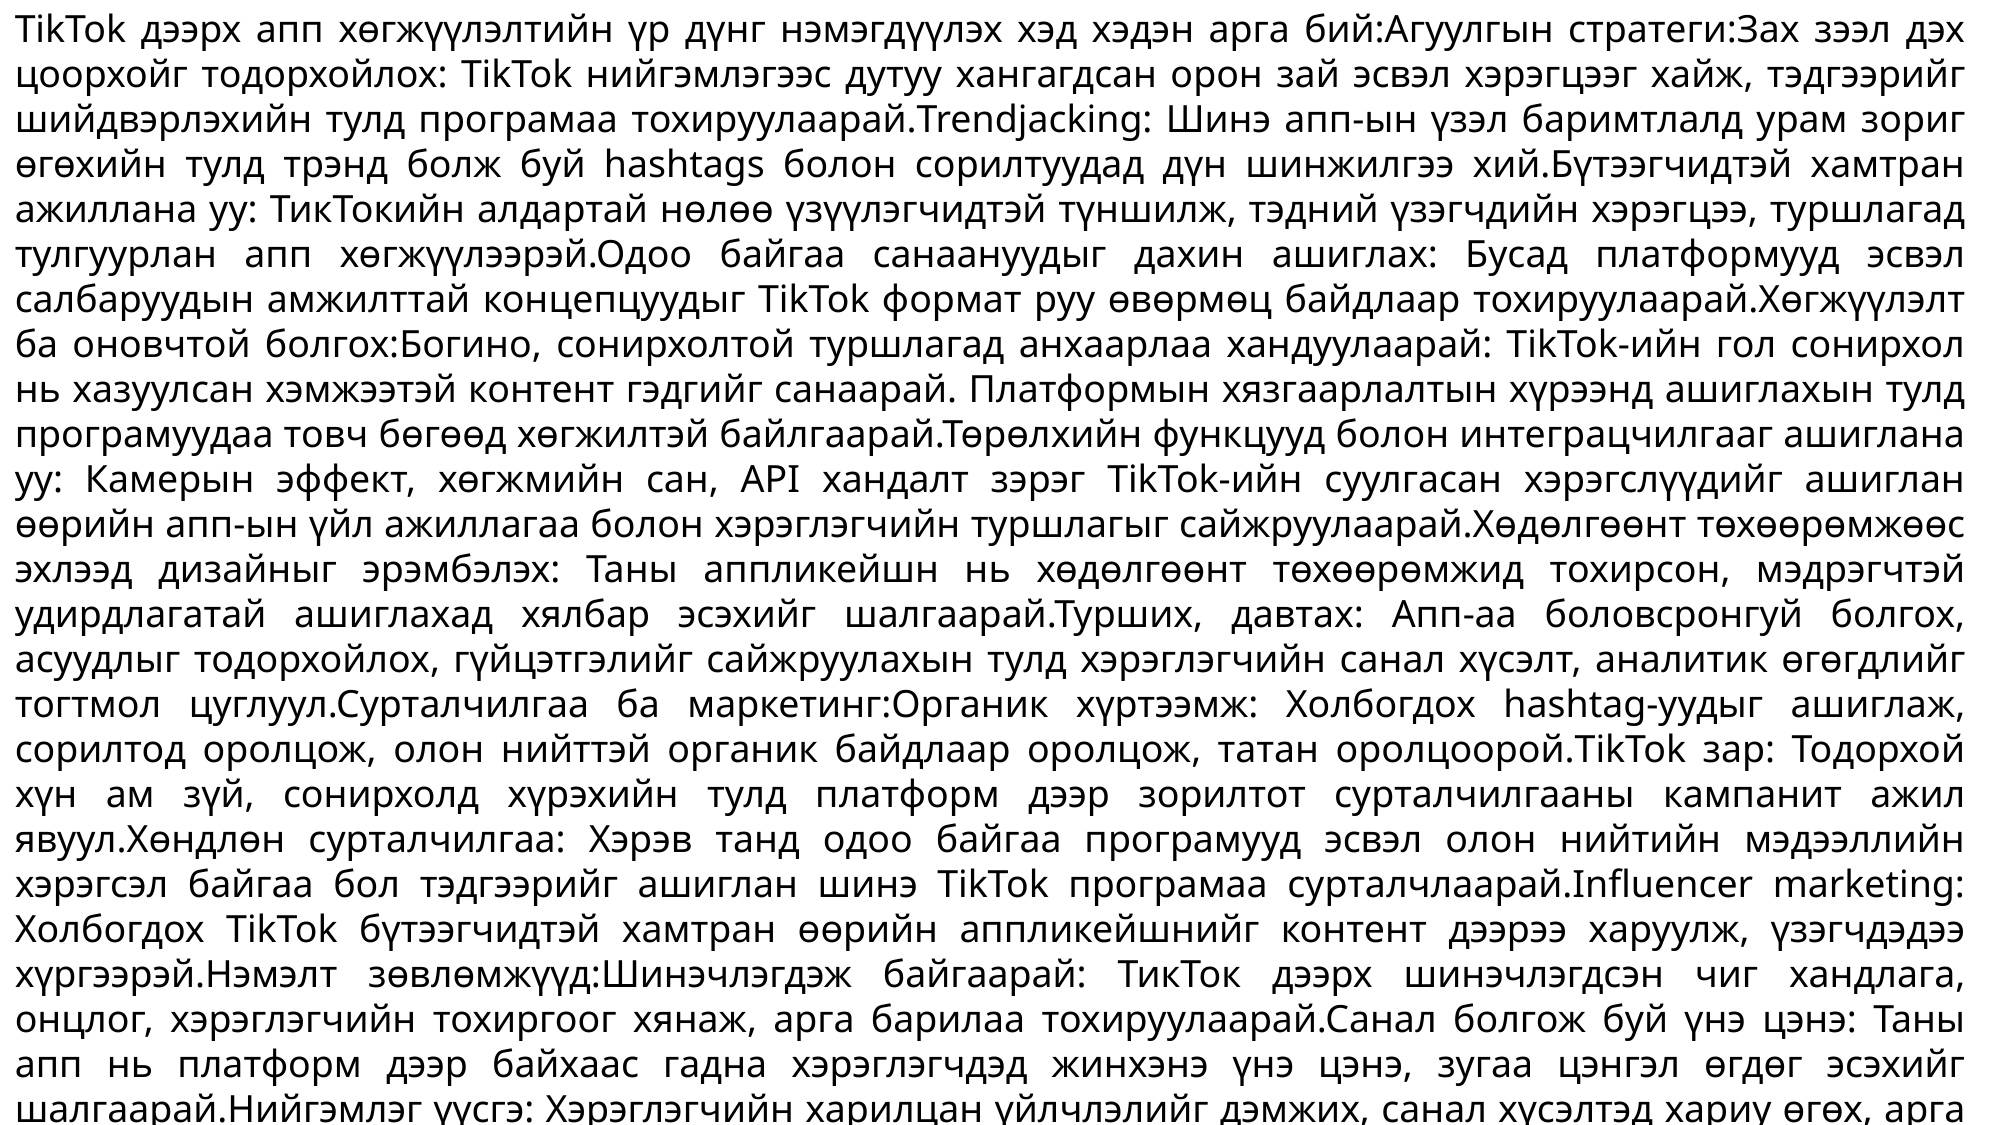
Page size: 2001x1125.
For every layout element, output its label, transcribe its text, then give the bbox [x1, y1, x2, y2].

text_box TikTok дээрх апп хөгжүүлэлтийн үр дүнг нэмэгдүүлэх хэд хэдэн арга бий:Агуулгын стратеги:Зах зээл дэх цоорхойг тодорхойлох: TikTok нийгэмлэгээс дутуу хангагдсан орон зай эсвэл хэрэгцээг хайж, тэдгээрийг шийдвэрлэхийн тулд програмаа тохируулаарай.Trendjacking: Шинэ апп-ын үзэл баримтлалд урам зориг өгөхийн тулд трэнд болж буй hashtags болон сорилтуудад дүн шинжилгээ хий.Бүтээгчидтэй хамтран ажиллана уу: ТикТокийн алдартай нөлөө үзүүлэгчидтэй түншилж, тэдний үзэгчдийн хэрэгцээ, туршлагад тулгуурлан апп хөгжүүлээрэй.Одоо байгаа санаануудыг дахин ашиглах: Бусад платформууд эсвэл салбаруудын амжилттай концепцуудыг TikTok формат руу өвөрмөц байдлаар тохируулаарай.Хөгжүүлэлт ба оновчтой болгох:Богино, сонирхолтой туршлагад анхаарлаа хандуулаарай: TikTok-ийн гол сонирхол нь хазуулсан хэмжээтэй контент гэдгийг санаарай. Платформын хязгаарлалтын хүрээнд ашиглахын тулд програмуудаа товч бөгөөд хөгжилтэй байлгаарай.Төрөлхийн функцууд болон интеграцчилгааг ашиглана уу: Камерын эффект, хөгжмийн сан, API хандалт зэрэг TikTok-ийн суулгасан хэрэгслүүдийг ашиглан өөрийн апп-ын үйл ажиллагаа болон хэрэглэгчийн туршлагыг сайжруулаарай.Хөдөлгөөнт төхөөрөмжөөс эхлээд дизайныг эрэмбэлэх: Таны аппликейшн нь хөдөлгөөнт төхөөрөмжид тохирсон, мэдрэгчтэй удирдлагатай ашиглахад хялбар эсэхийг шалгаарай.Турших, давтах: Апп-аа боловсронгуй болгох, асуудлыг тодорхойлох, гүйцэтгэлийг сайжруулахын тулд хэрэглэгчийн санал хүсэлт, аналитик өгөгдлийг тогтмол цуглуул.Сурталчилгаа ба маркетинг:Органик хүртээмж: Холбогдох hashtag-уудыг ашиглаж, сорилтод оролцож, олон нийттэй органик байдлаар оролцож, татан оролцоорой.TikTok зар: Тодорхой хүн ам зүй, сонирхолд хүрэхийн тулд платформ дээр зорилтот сурталчилгааны кампанит ажил явуул.Хөндлөн сурталчилгаа: Хэрэв танд одоо байгаа програмууд эсвэл олон нийтийн мэдээллийн хэрэгсэл байгаа бол тэдгээрийг ашиглан шинэ TikTok програмаа сурталчлаарай.Influencer marketing: Холбогдох TikTok бүтээгчидтэй хамтран өөрийн аппликейшнийг контент дээрээ харуулж, үзэгчдэдээ хүргээрэй.Нэмэлт зөвлөмжүүд:Шинэчлэгдэж байгаарай: ТикТок дээрх шинэчлэгдсэн чиг хандлага, онцлог, хэрэглэгчийн тохиргоог хянаж, арга барилаа тохируулаарай.Санал болгож буй үнэ цэнэ: Таны апп нь платформ дээр байхаас гадна хэрэглэгчдэд жинхэнэ үнэ цэнэ, зугаа цэнгэл өгдөг эсэхийг шалгаарай.Нийгэмлэг үүсгэ: Хэрэглэгчийн харилцан үйлчлэлийг дэмжих, санал хүсэлтэд хариу өгөх, арга хэмжээ, сорилтыг зохион байгуулах замаар өөрийн апп-ын эргэн тойронд олон нийтийг дэмжээрэй.Туршилт хийхээс бүү ай: TikTok-д зориулсан програм хөгжүүлэх үйл явцыг сайжруулахын тулд өөр өөр санаануудыг туршиж, янз бүрийн арга барилыг туршиж, туршлагаасаа суралц.TikTok дээр амжилтанд хүрэхийн тулд бүтээлч байдал, дасан зохицох чадвар, стратегийн маркетингийн хослолыг шаарддаг гэдгийг санаарай. Хэрэглэгчийн туршлагад анхаарлаа хандуулж, платформын өвөрмөц онцлогуудыг ашиглаж, олон нийттэй идэвхтэй харьцсанаар та өөрийн апп-ын гаралтыг нэмэгдүүлж, эрч хүчтэй TikTok экосистемд татах боломжтой болно. [0, 0, 1982, 1125]
